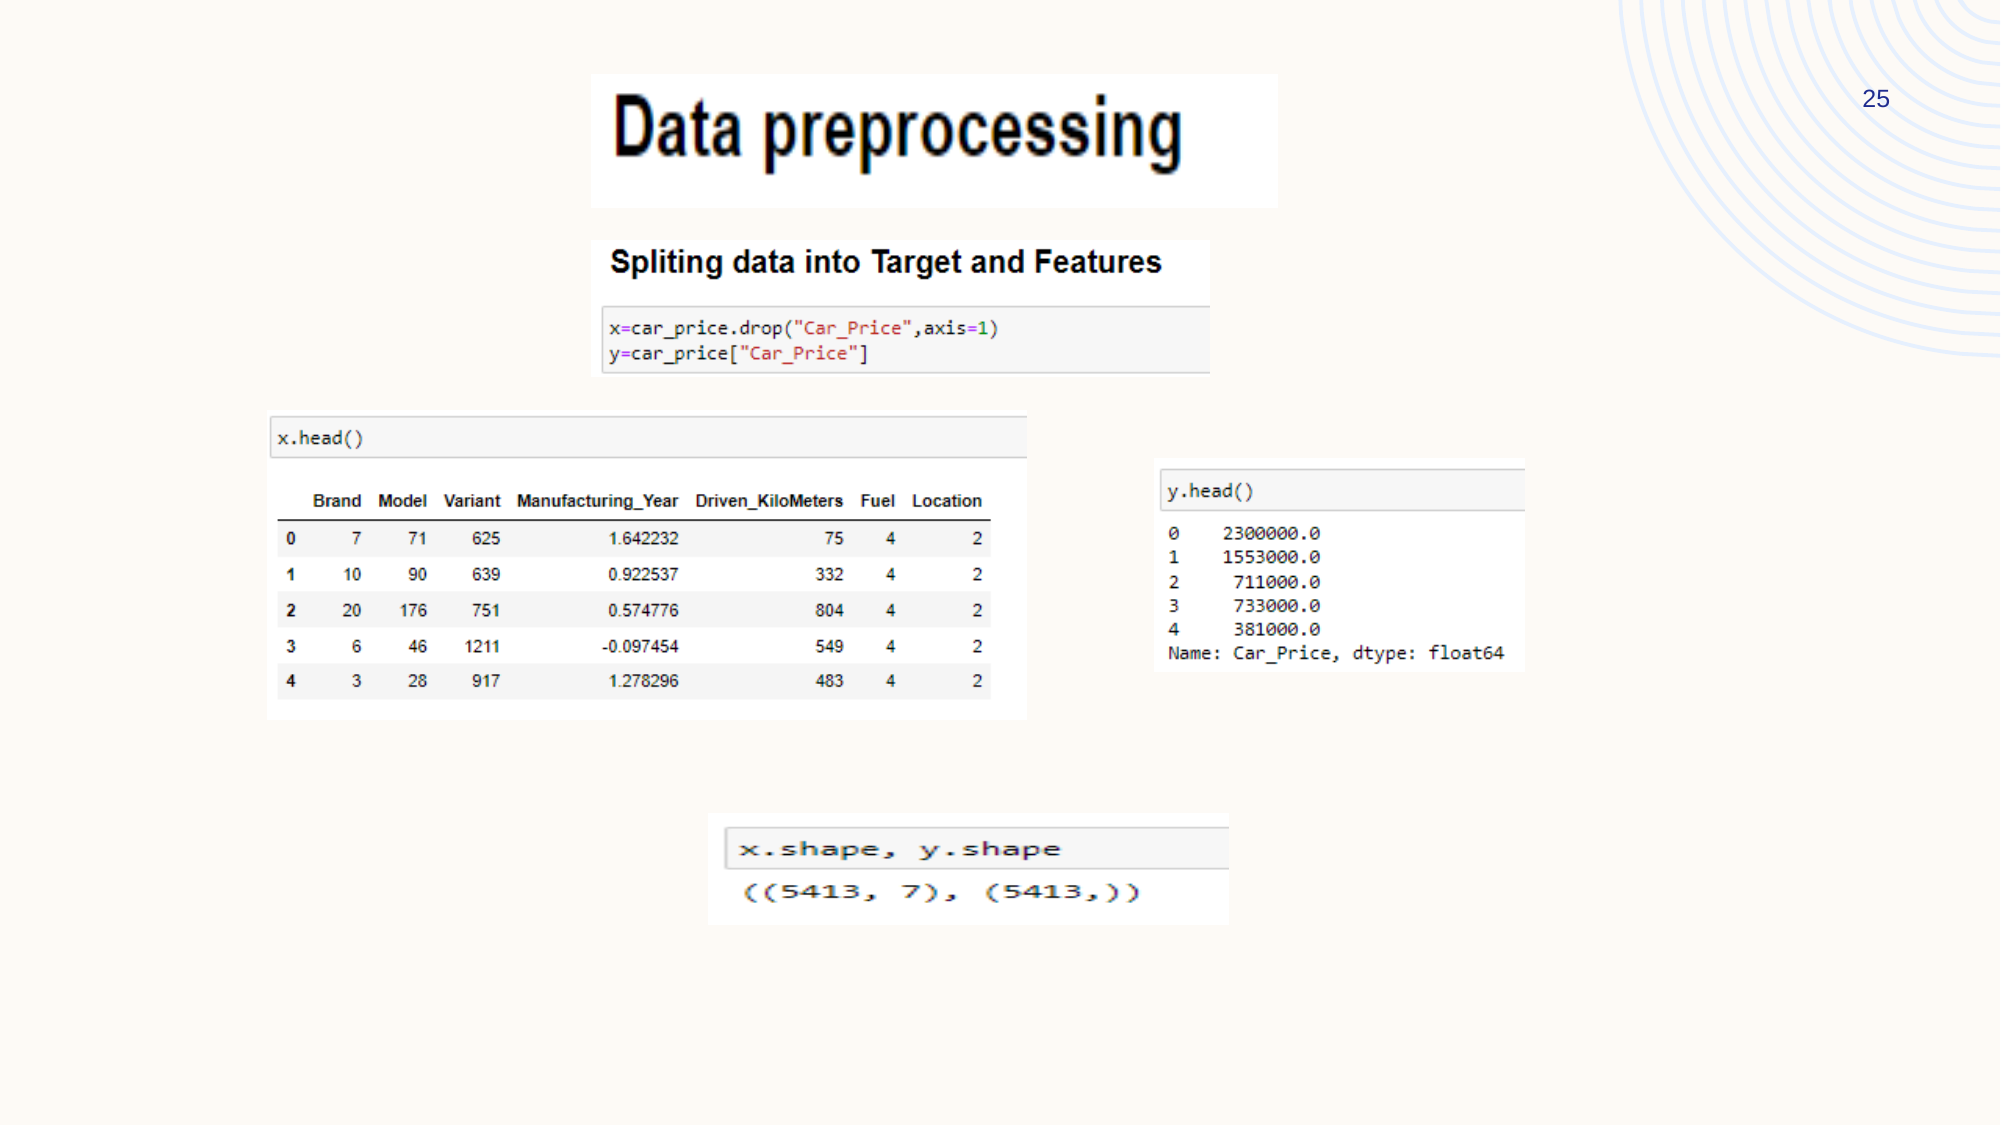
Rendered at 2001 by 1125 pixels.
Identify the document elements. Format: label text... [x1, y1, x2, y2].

picture [591, 74, 1278, 208]
picture [591, 240, 1211, 377]
picture [267, 410, 1027, 720]
picture [708, 813, 1229, 925]
picture [1154, 458, 1525, 672]
slide_number 25 [1795, 75, 1958, 120]
